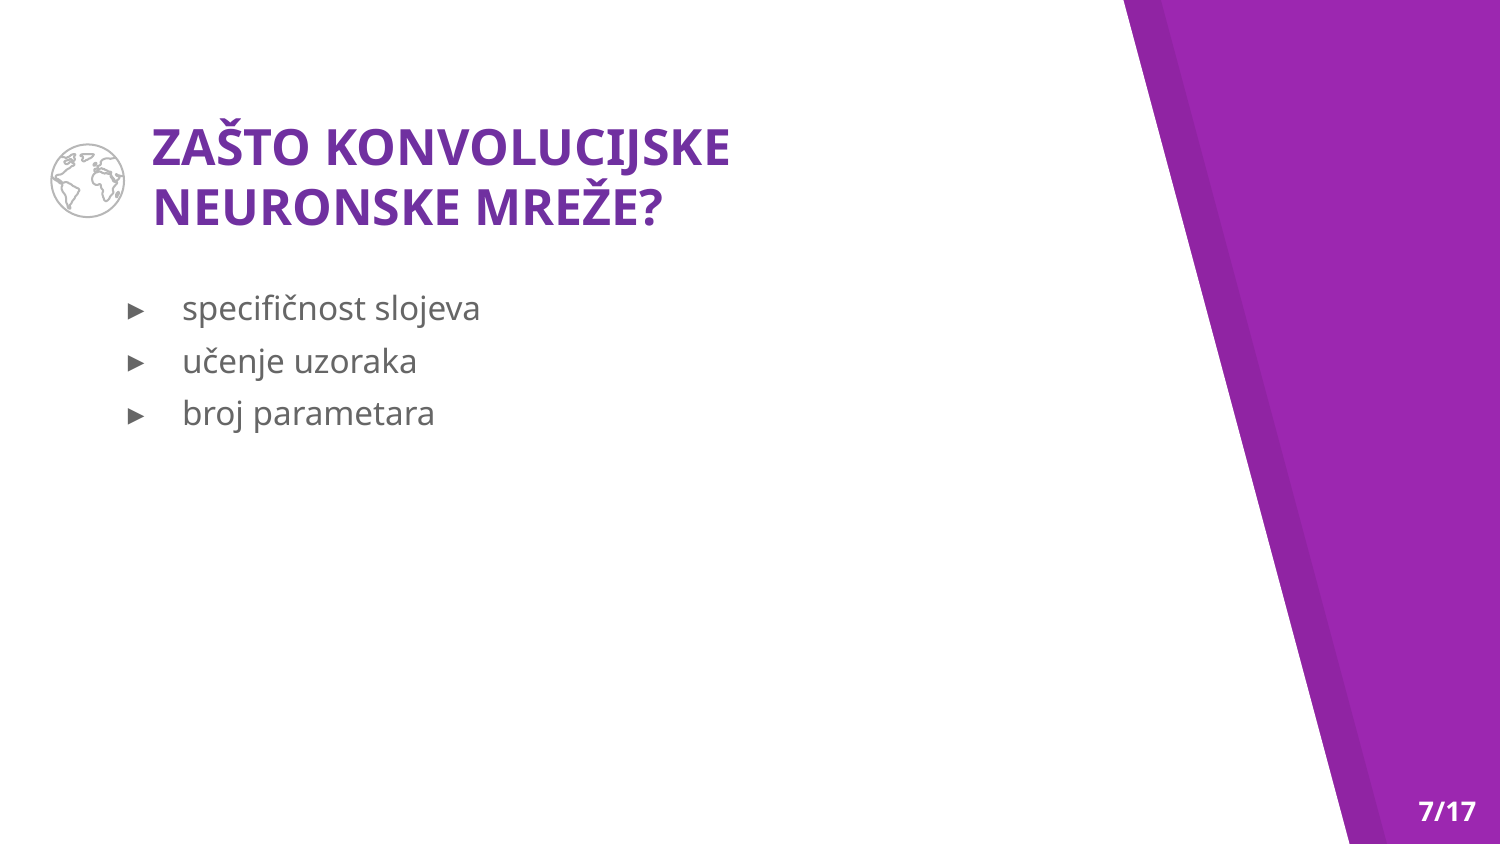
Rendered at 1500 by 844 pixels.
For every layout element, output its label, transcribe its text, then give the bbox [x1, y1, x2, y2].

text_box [51, 144, 125, 218]
slide_number 7/17 [1401, 779, 1492, 844]
list specifičnost slojeva učenje uzoraka broj parametara [92, 272, 943, 757]
title ZAŠTO KONVOLUCIJSKE NEURONSKE MREŽE? [137, 183, 926, 251]
